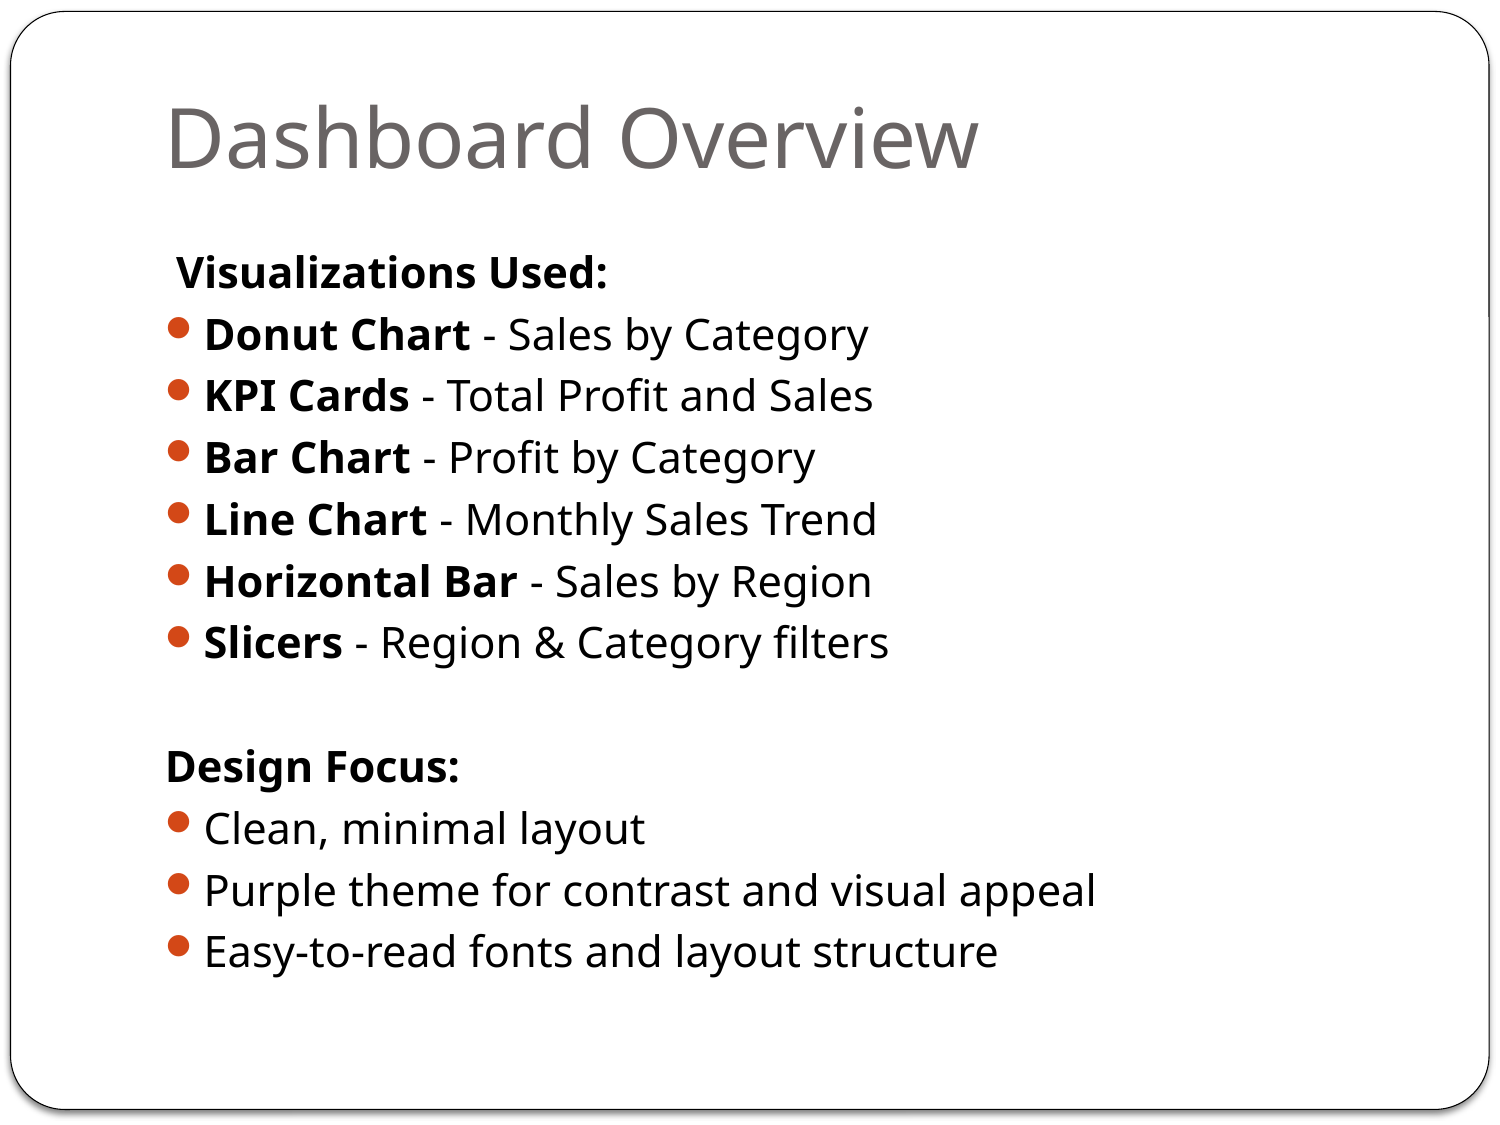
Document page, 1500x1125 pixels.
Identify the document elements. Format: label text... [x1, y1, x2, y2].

title Dashboard Overview [150, 45, 1425, 200]
list Visualizations Used: Donut Chart - Sales by Category KPI Cards - Total Profit and Sales Bar Chart - Profit by Category Line Chart - Monthly Sales Trend Horizontal Bar - Sales by Region Slicers - Region & Category filters Design Focus: Clean, minimal layout Purple theme for contrast and visual appeal Easy-to-read fonts and layout structure [150, 237, 1425, 988]
